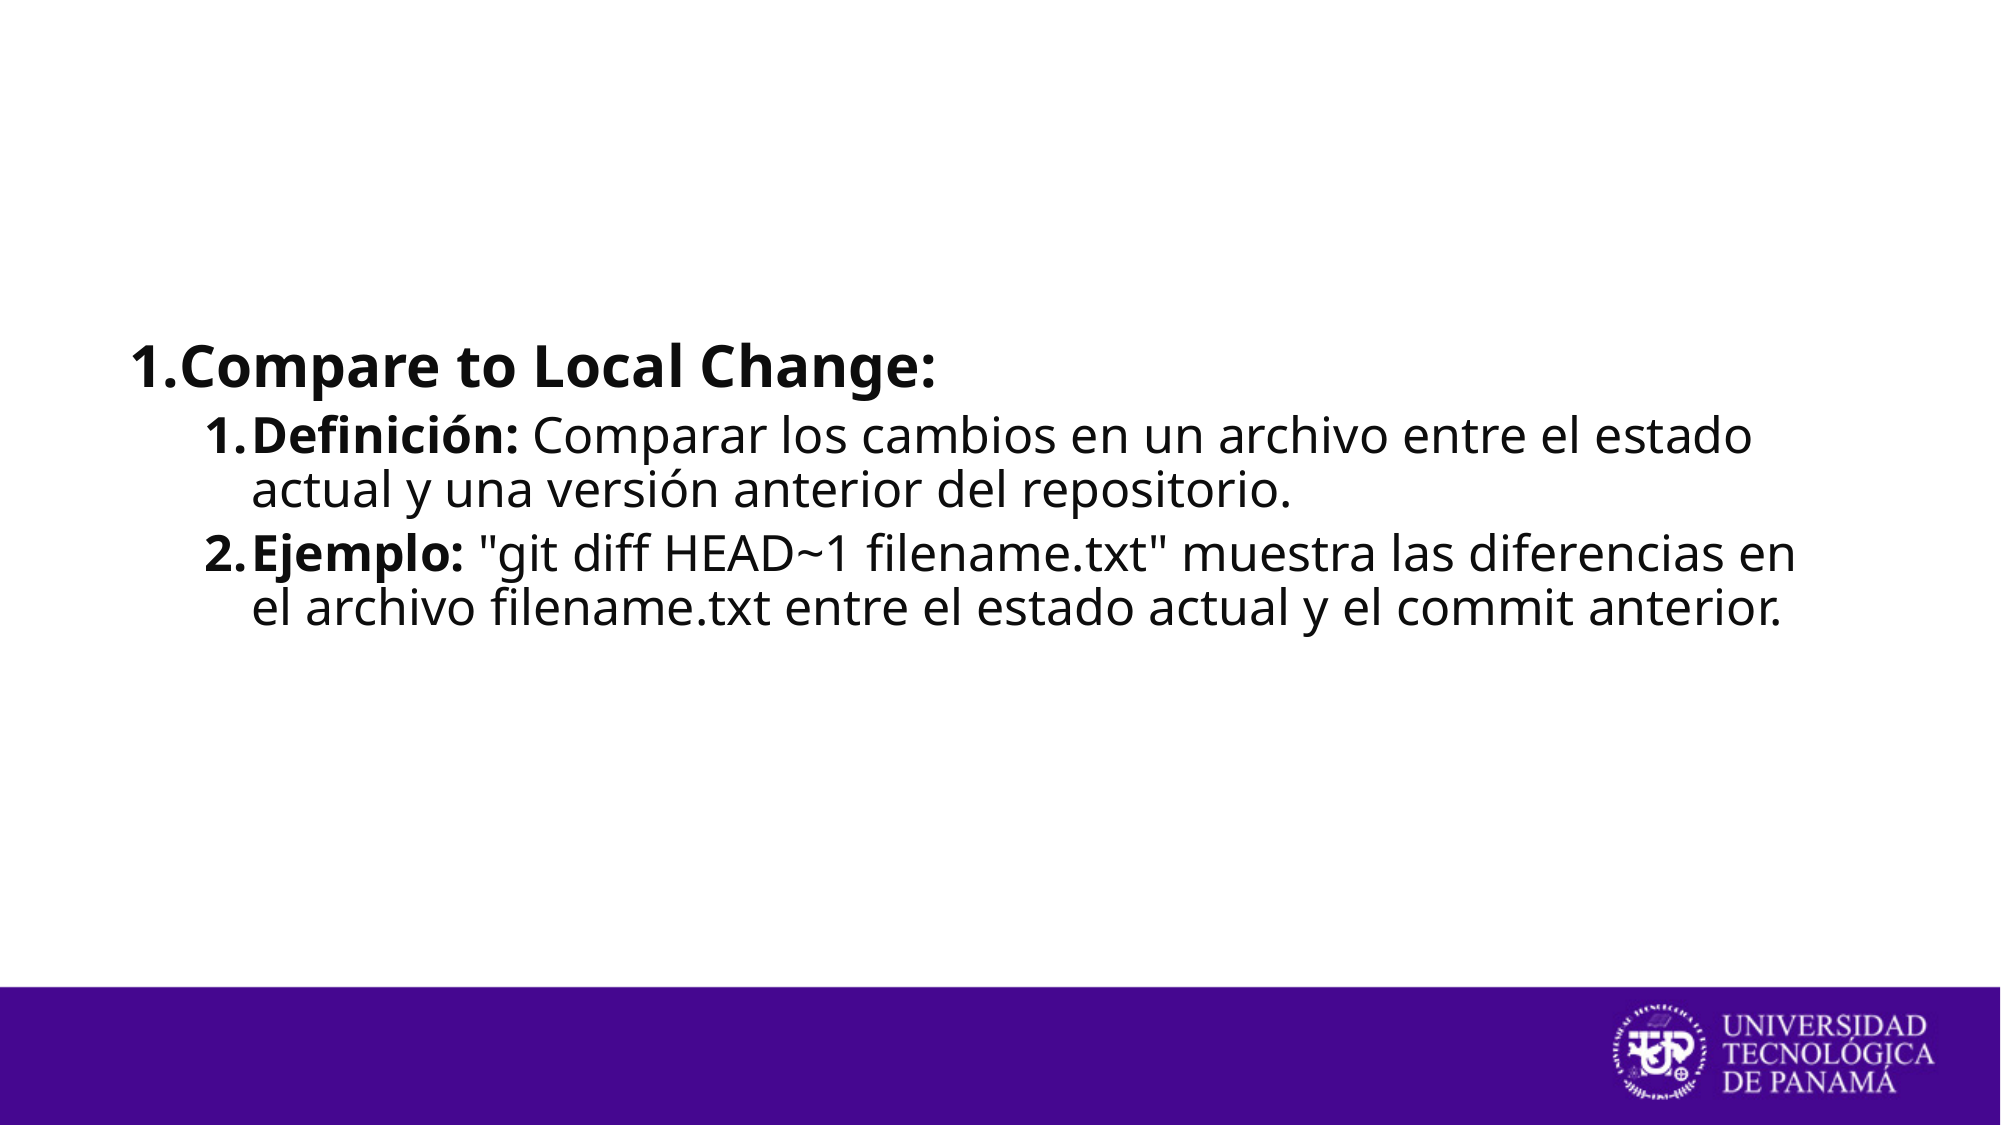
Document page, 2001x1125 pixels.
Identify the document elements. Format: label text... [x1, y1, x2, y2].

picture [0, 0, 2001, 1125]
list Compare to Local Change: Definición: Comparar los cambios en un archivo entre el estado actual y una versión anterior del repositorio. Ejemplo: "git diff HEAD~1 filename.txt" muestra las diferencias en el archivo filename.txt entre el estado actual y el commit anterior. [114, 329, 1840, 832]
